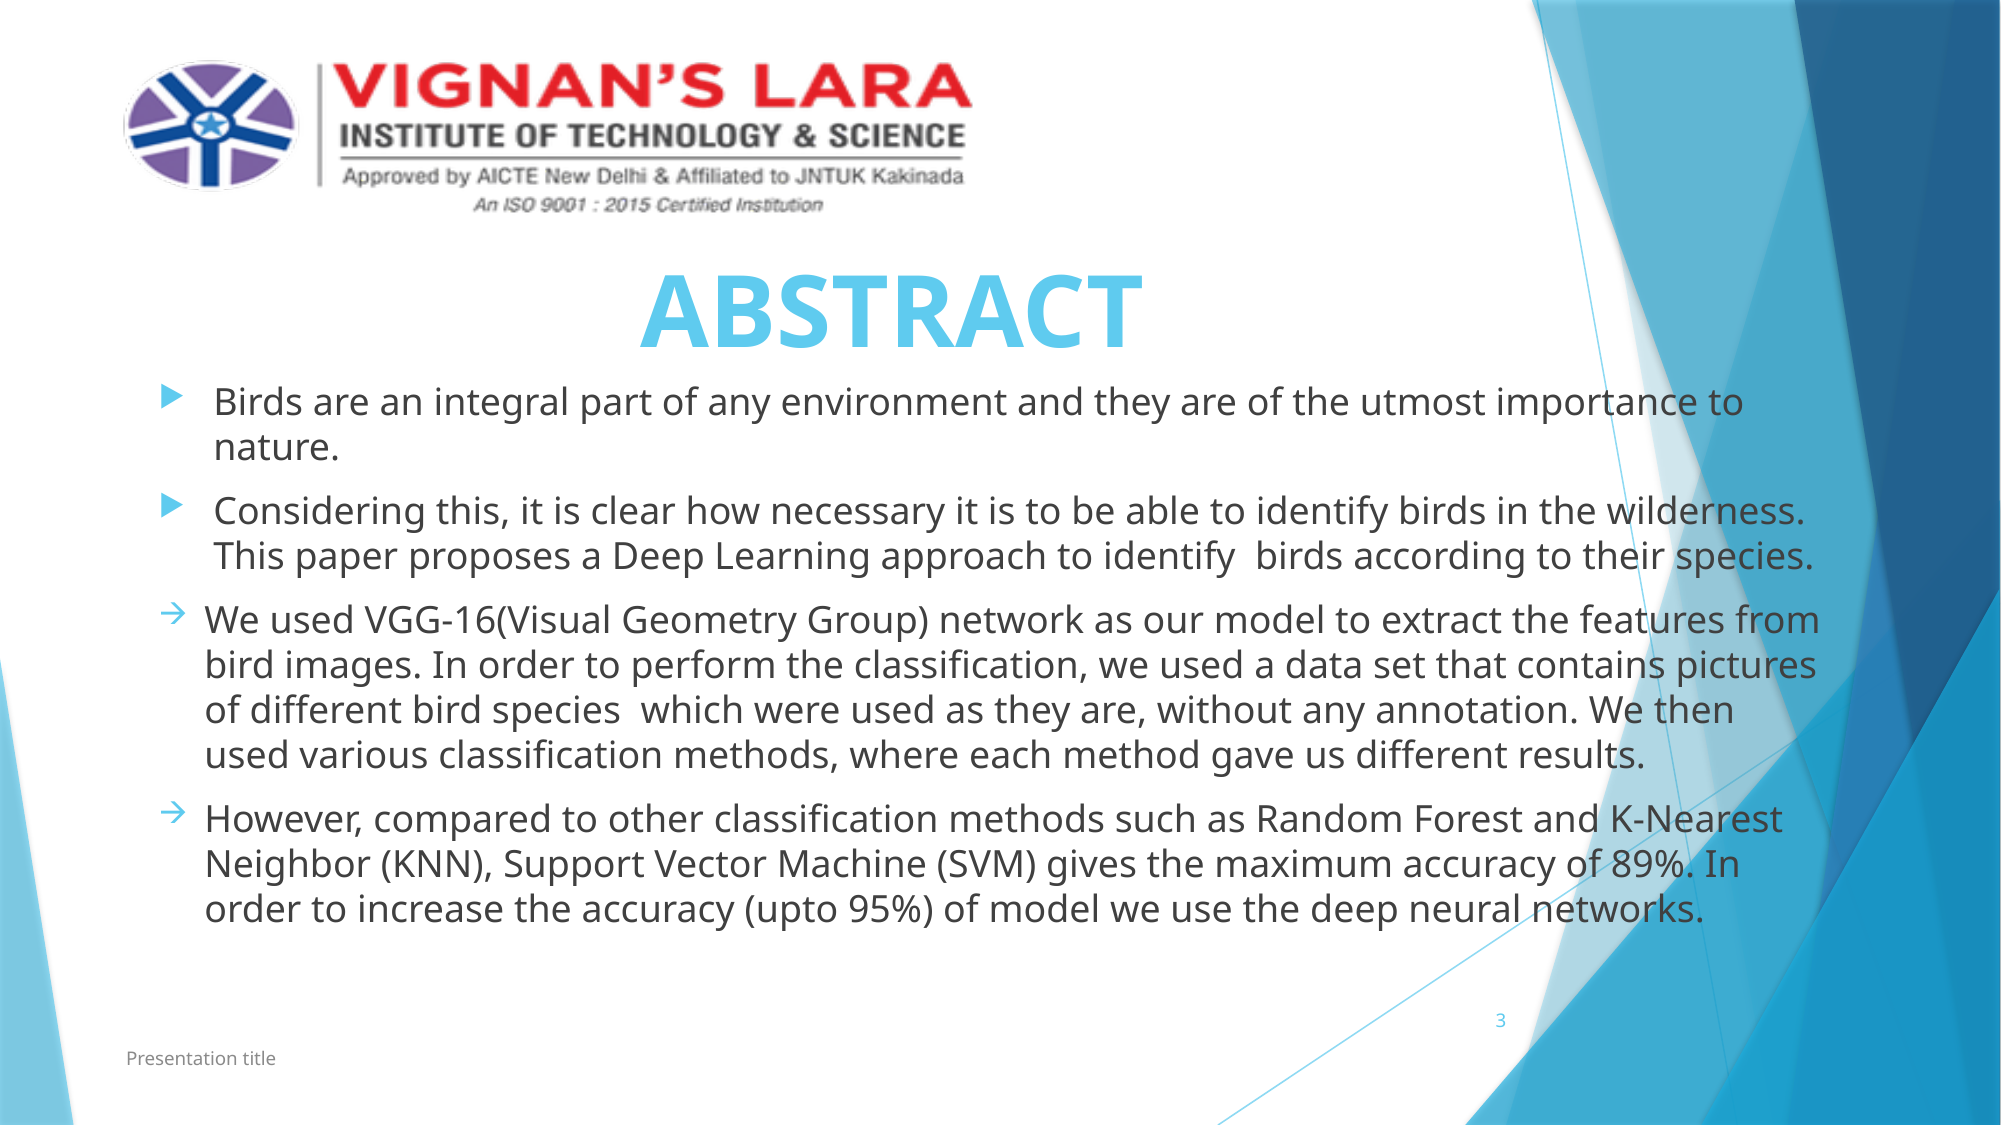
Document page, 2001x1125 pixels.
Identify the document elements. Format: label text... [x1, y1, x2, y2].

picture [119, 48, 976, 223]
list Birds are an integral part of any environment and they are of the utmost importance to nature. Considering this, it is clear how necessary it is to be able to identify birds in the wilderness. This paper proposes a Deep Learning approach to identify birds according to their species. We used VGG-16(Visual Geometry Group) network as our model to extract the features from bird images. In order to perform the classification, we used a data set that contains pictures of different bird species which were used as they are, without any annotation. We then used various classification methods, where each method gave us different results. However, compared to other classification methods such as Random Forest and K-Nearest Neighbor (KNN), Support Vector Machine (SVM) gives the maximum accuracy of 89%. In order to increase the accuracy (upto 95%) of model we use the deep neural networks. [143, 370, 1846, 1011]
footer Presentation title [111, 1028, 1145, 1088]
title ABSTRACT [547, 239, 1741, 366]
slide_number 3 [1409, 991, 1522, 1051]
